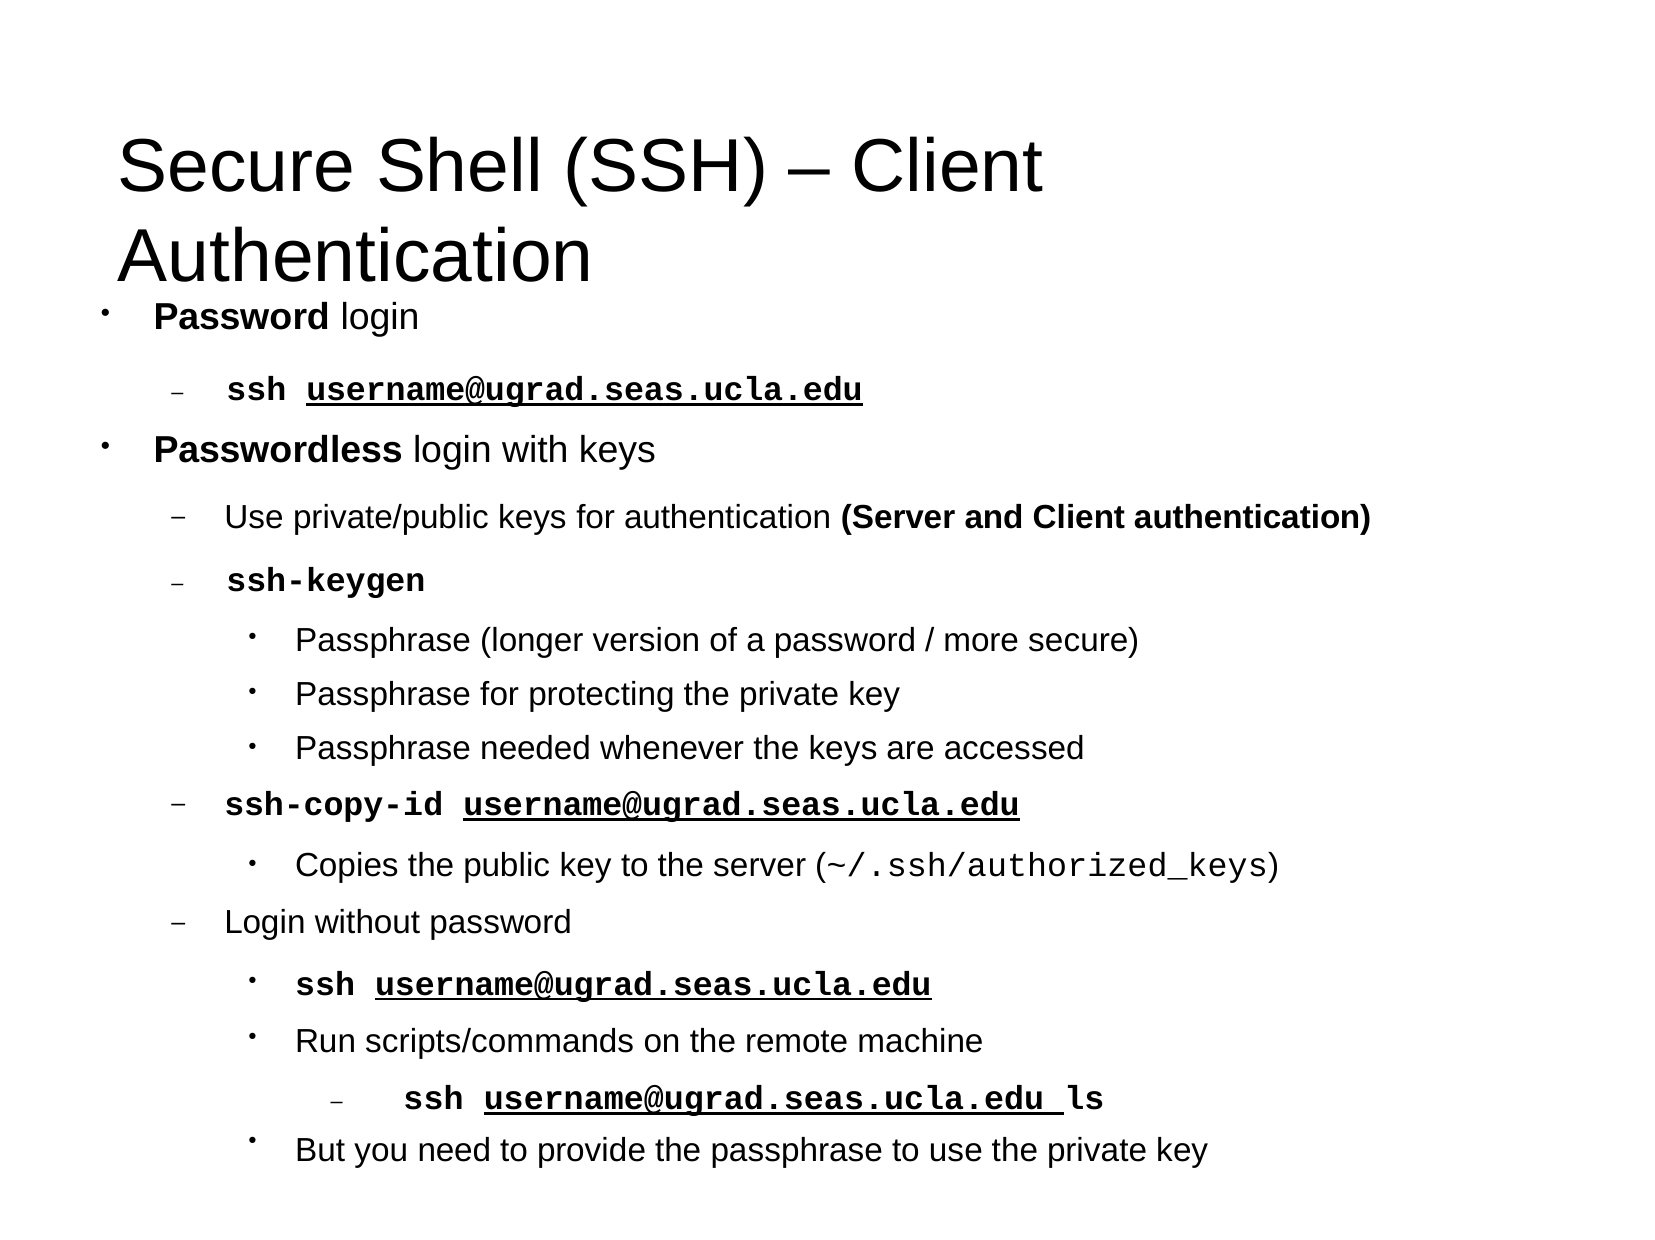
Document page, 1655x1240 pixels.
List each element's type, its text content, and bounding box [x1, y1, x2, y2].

text_box Passphrase (longer version of a password / more secure) Passphrase for protecting the private key Passphrase needed whenever the keys are accessed [293, 603, 1143, 767]
text_box – [169, 786, 188, 817]
text_box – [169, 905, 188, 936]
text_box ssh username@ugrad.seas.ucla.edu Run scripts/commands on the remote machine – ssh username@ugrad.seas.ucla.edu ls But you need to provide the passphrase to use the private key [293, 961, 1212, 1169]
text_box ● [246, 626, 263, 644]
text_box Copies the public key to the server (~/.ssh/authorized_keys) [293, 842, 1281, 883]
text_box Password login [151, 291, 422, 337]
text_box – ssh username@ugrad.seas.ucla.edu [169, 362, 867, 408]
text_box ● [98, 301, 116, 322]
text_box ● [246, 680, 263, 699]
text_box ● [246, 1129, 263, 1148]
text_box Login without password [222, 900, 575, 941]
text_box ● [246, 970, 263, 988]
text_box ● [246, 735, 263, 754]
text_box ● [246, 1025, 263, 1044]
text_box Passwordless login with keys [151, 424, 660, 470]
text_box ● [246, 853, 263, 871]
text_box ● [98, 434, 116, 455]
title Secure Shell (SSH) – Client Authentication [115, 116, 1537, 324]
text_box Use private/public keys for authentication (Server and Client authentication) – ssh-keygen [169, 495, 1375, 599]
text_box ssh-copy-id username@ugrad.seas.ucla.edu [222, 781, 1027, 822]
